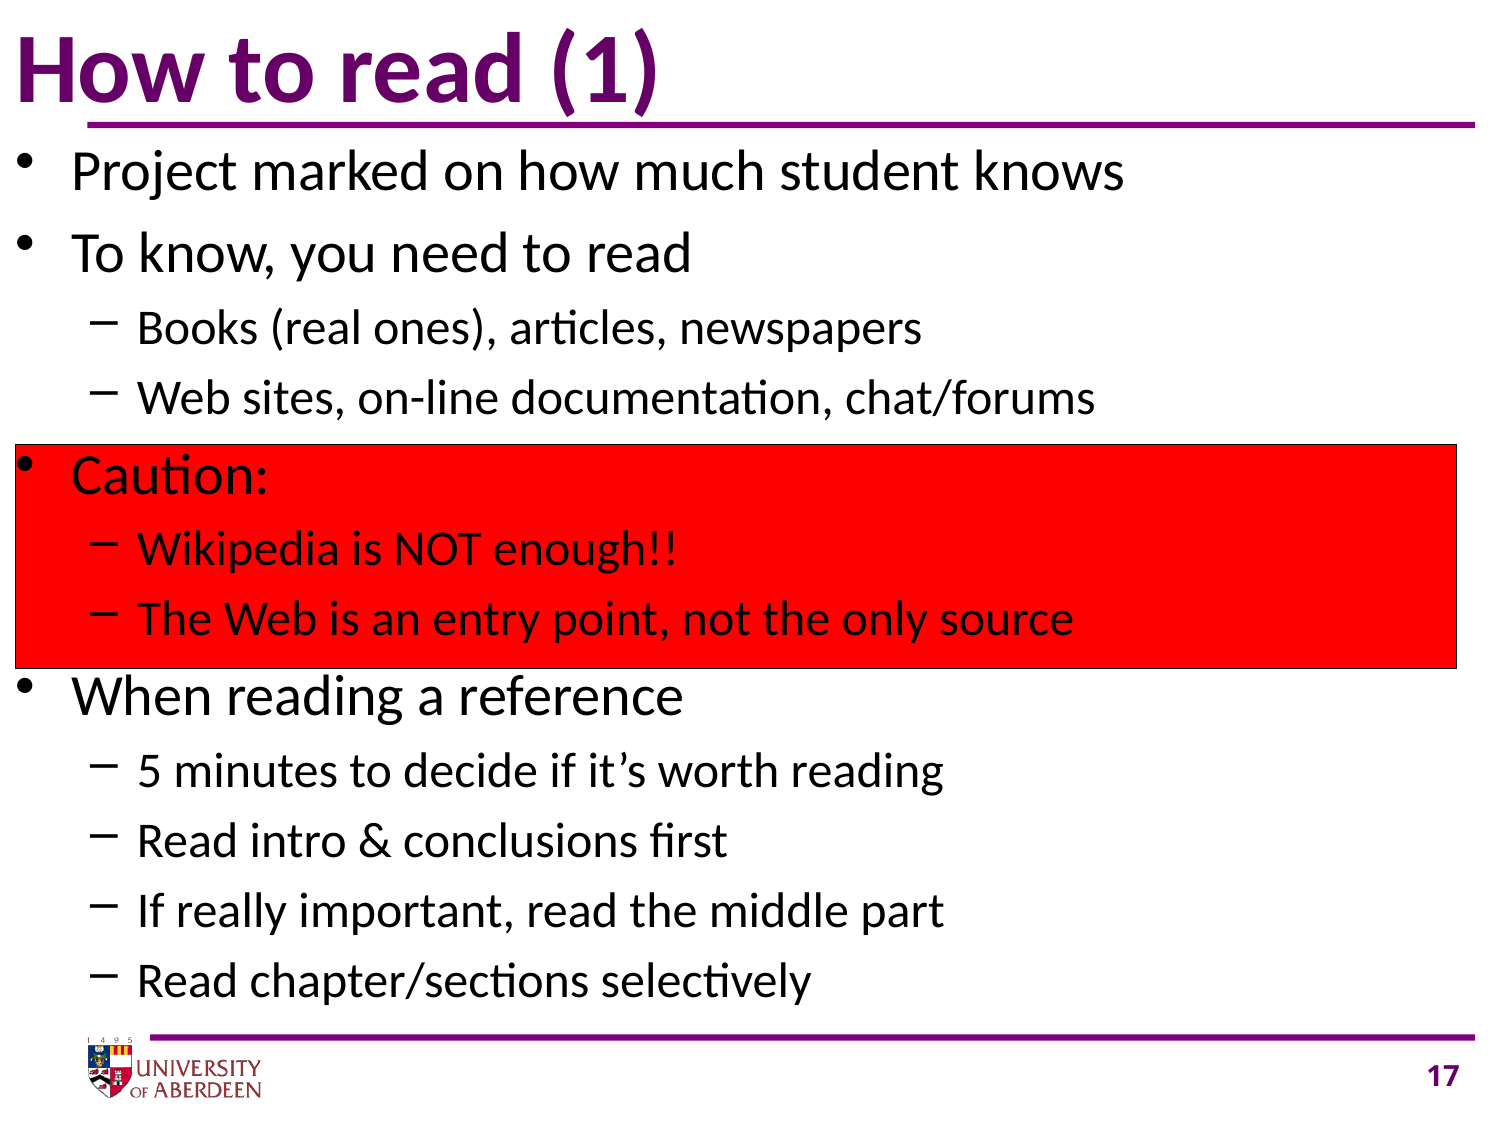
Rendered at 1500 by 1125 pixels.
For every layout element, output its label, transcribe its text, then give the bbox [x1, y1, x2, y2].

title How to read (1) [0, 0, 1500, 125]
picture [87, 1038, 261, 1098]
slide_number 17 [1387, 1049, 1476, 1101]
list Project marked on how much student knows To know, you need to read Books (real ones), articles, newspapers Web sites, on-line documentation, chat/forums Caution: Wikipedia is NOT enough!! The Web is an entry point, not the only source When reading a reference 5 minutes to decide if it’s worth reading Read intro & conclusions first If really important, read the middle part Read chapter/sections selectively [0, 125, 1500, 1038]
